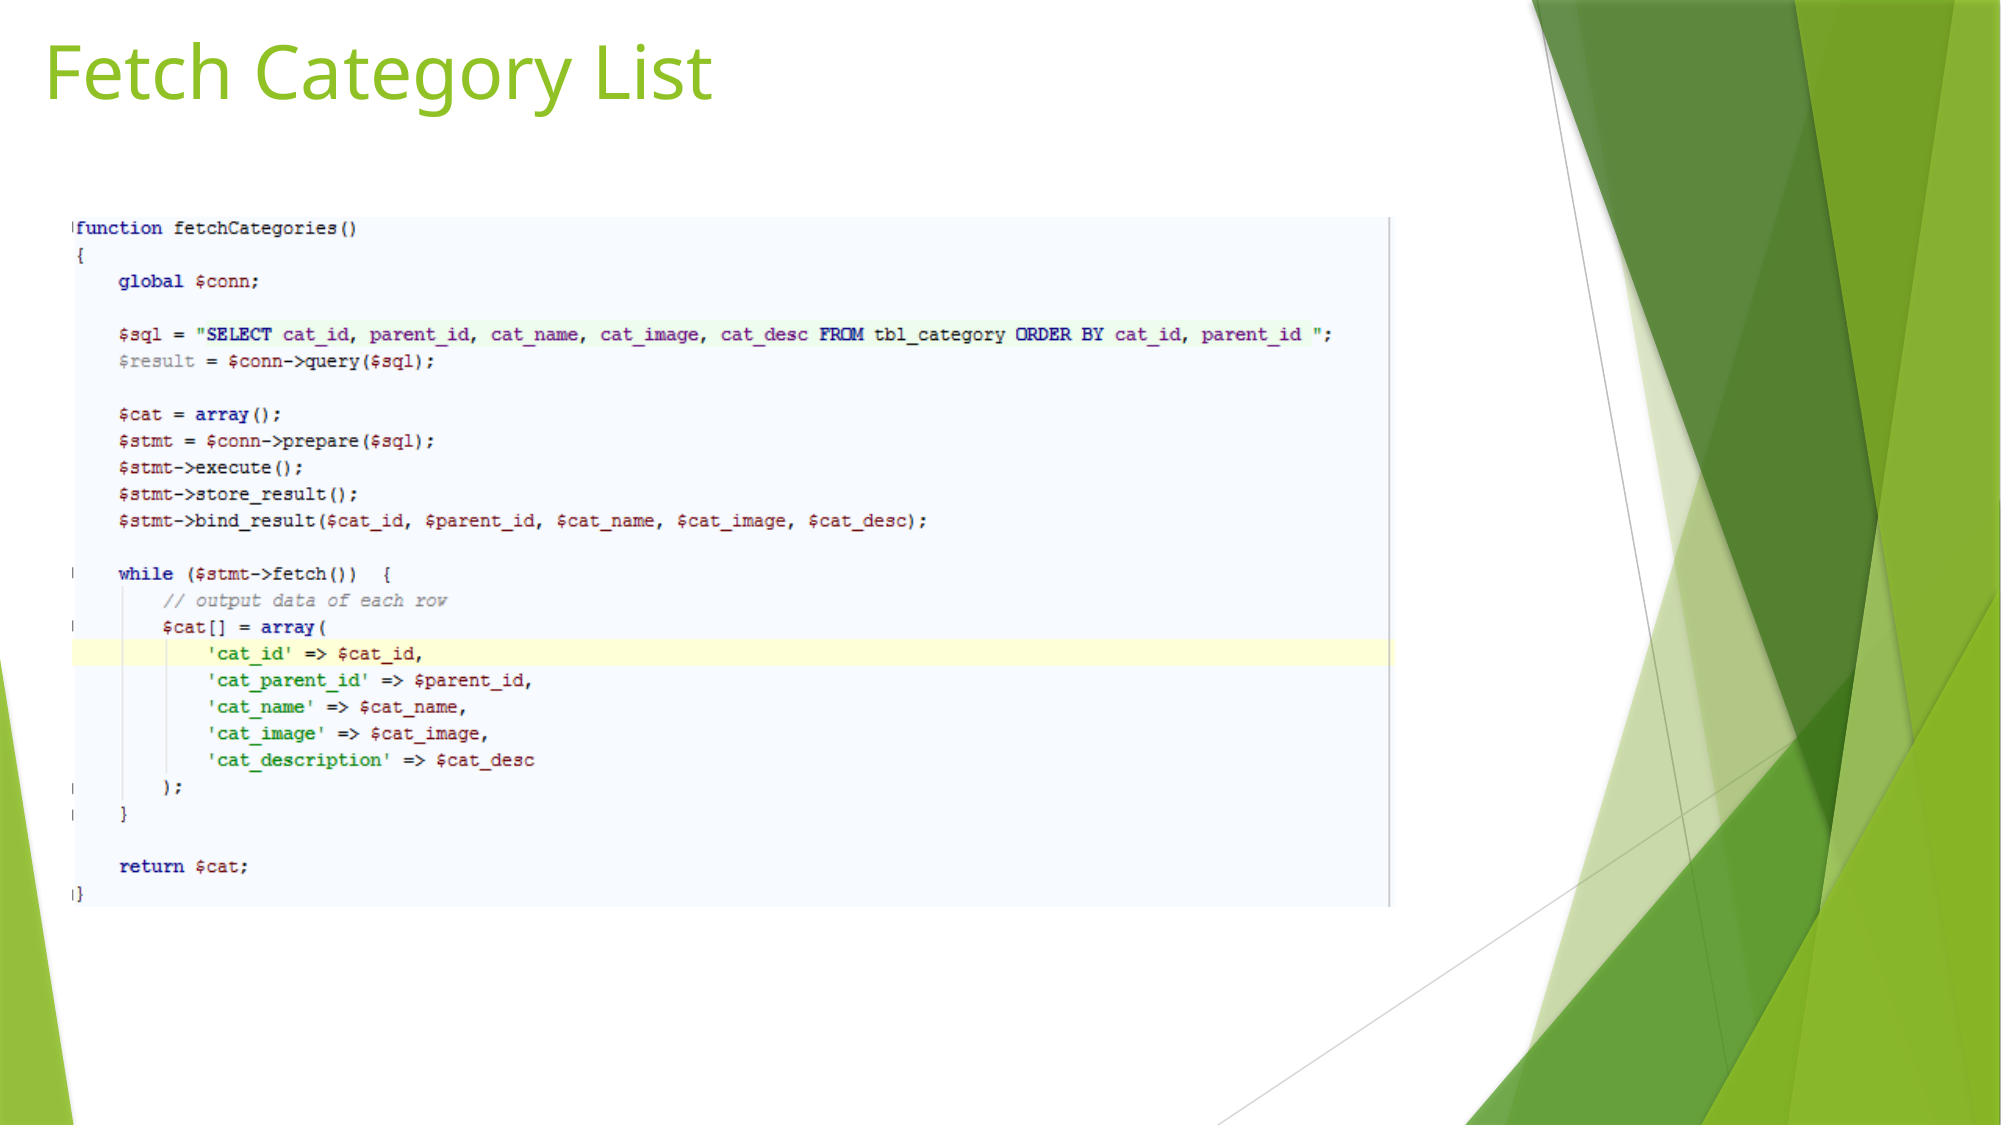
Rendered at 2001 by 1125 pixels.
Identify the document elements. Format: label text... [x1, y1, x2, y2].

title Fetch Category List [28, 17, 1439, 138]
picture [72, 217, 1396, 908]
